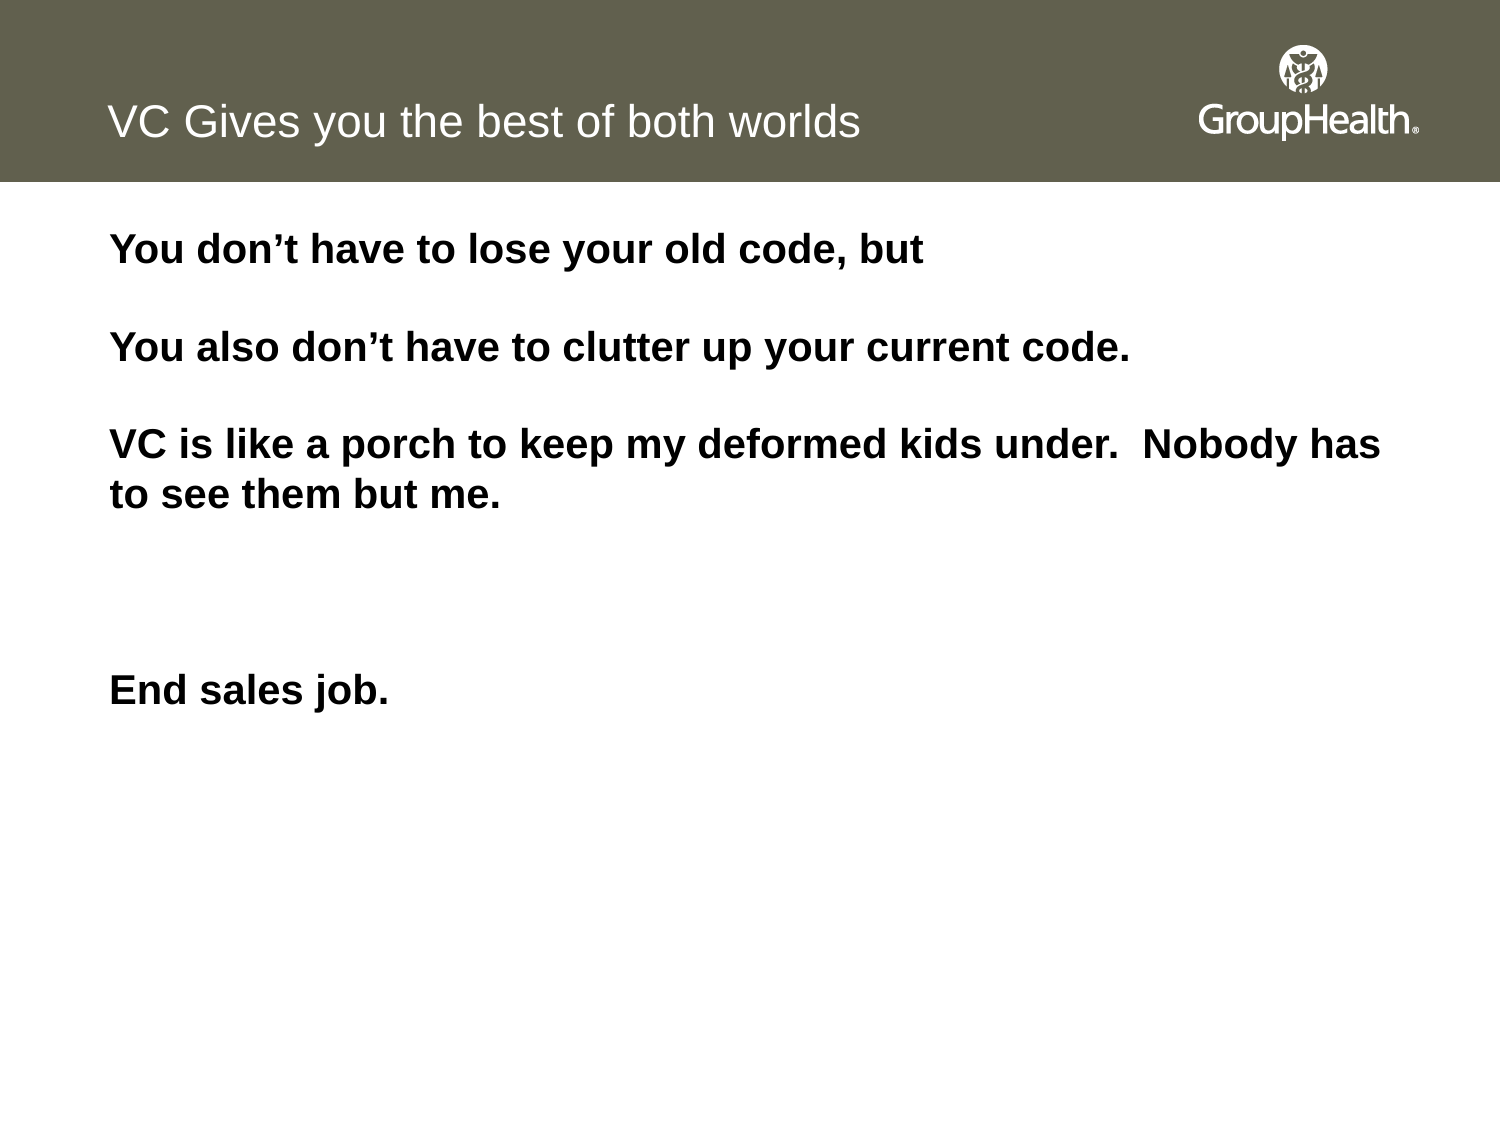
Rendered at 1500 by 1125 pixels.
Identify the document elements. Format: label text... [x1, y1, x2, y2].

list You don’t have to lose your old code, but You also don’t have to clutter up your current code. VC is like a porch to keep my deformed kids under. Nobody has to see them but me. End sales job. [109, 221, 1415, 996]
title VC Gives you the best of both worlds [107, 43, 1050, 147]
picture [0, 0, 1500, 1125]
